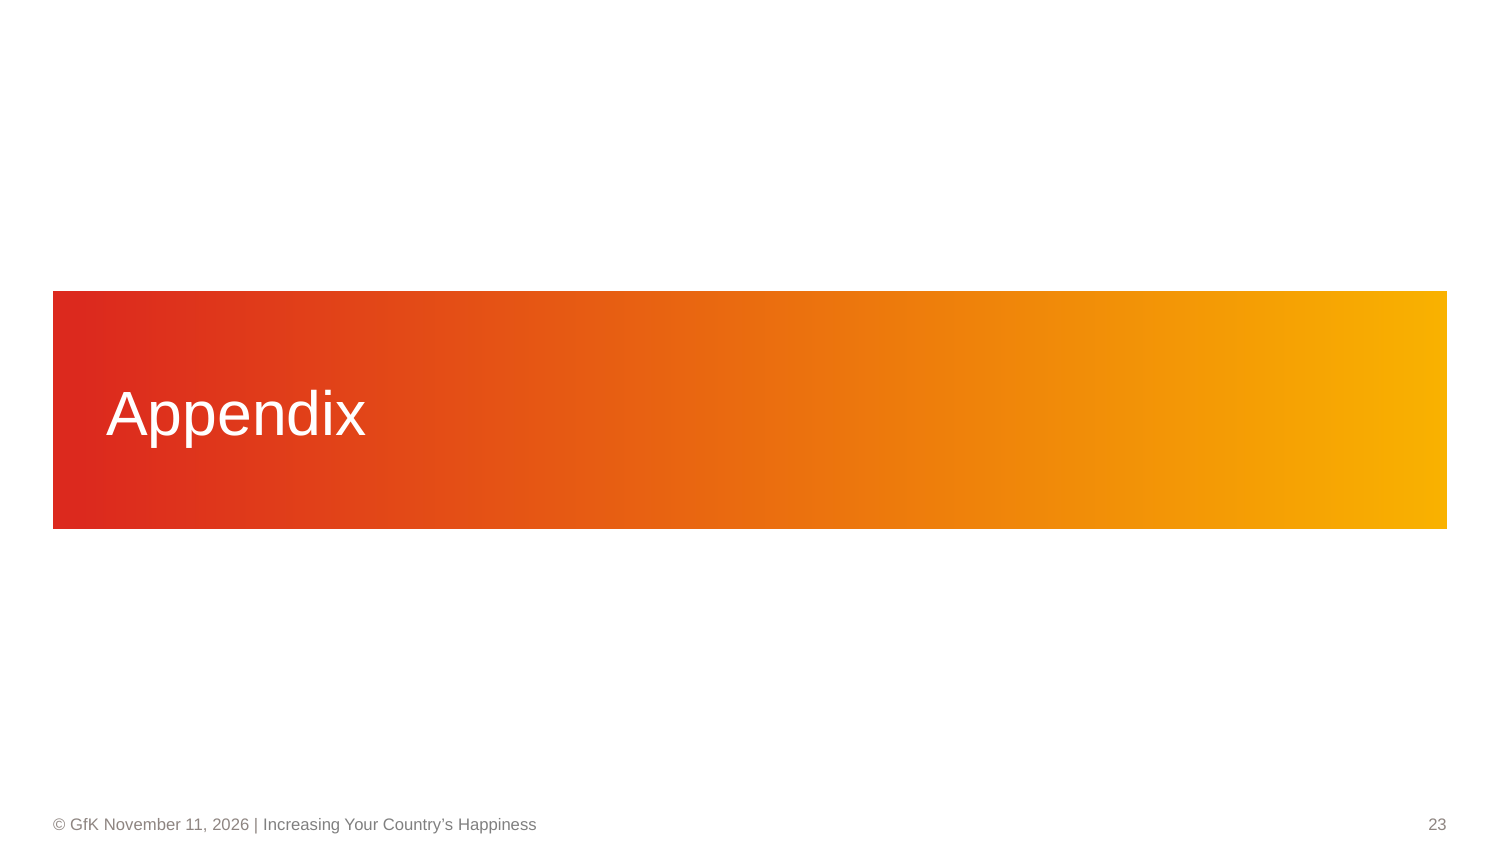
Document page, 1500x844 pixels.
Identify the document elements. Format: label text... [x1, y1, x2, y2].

title Appendix [52, 291, 1448, 529]
